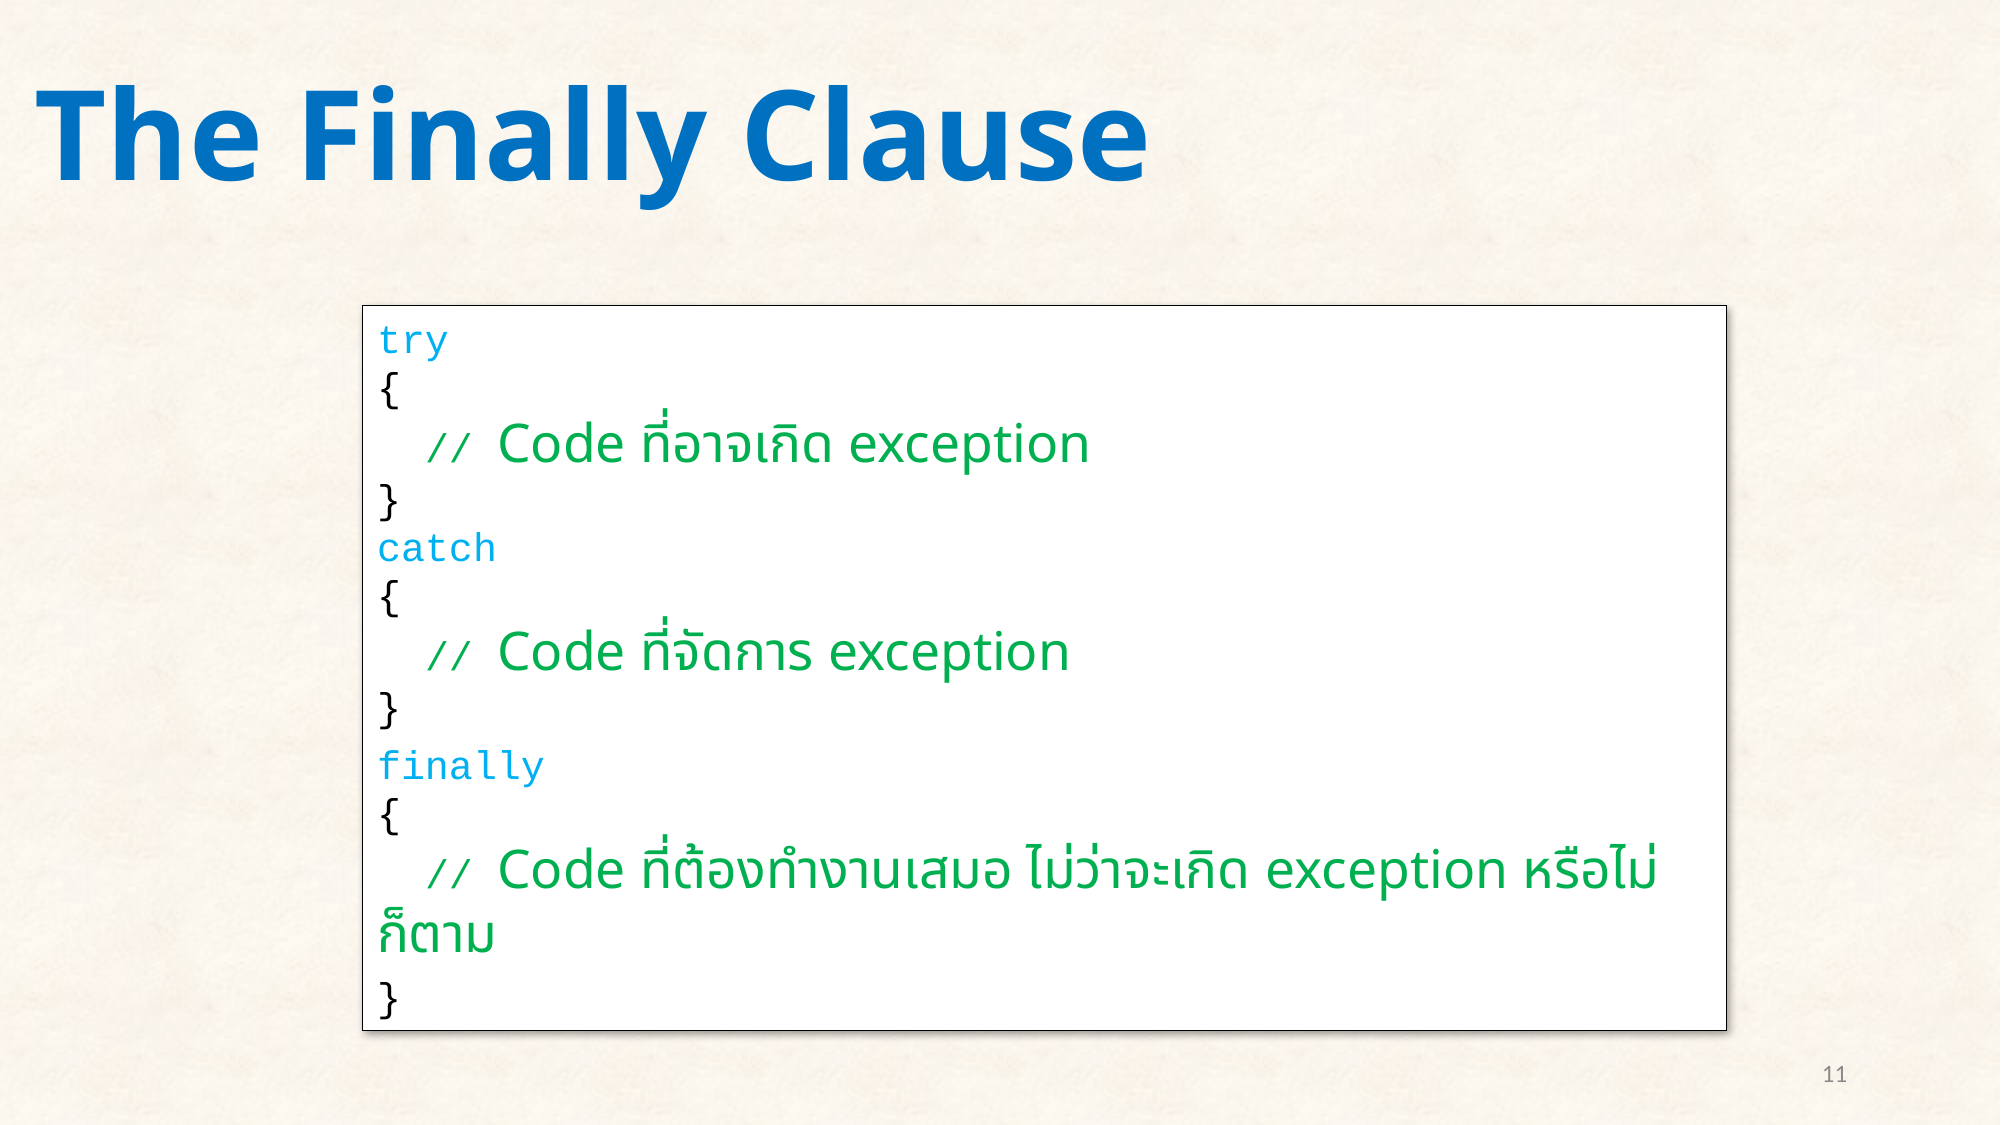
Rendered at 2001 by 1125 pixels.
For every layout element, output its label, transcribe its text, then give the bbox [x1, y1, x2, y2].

slide_number 11 [1412, 1042, 1863, 1103]
title The Finally Clause [19, 30, 1745, 249]
text_box try { // Code ที่อาจเกิด exception } catch { // Code ที่จัดการ exception } finally { // Code ที่ต้องทำงานเสมอ ไม่ว่าจะเกิด exception หรือไม่ก็ตาม } [362, 305, 1727, 1031]
